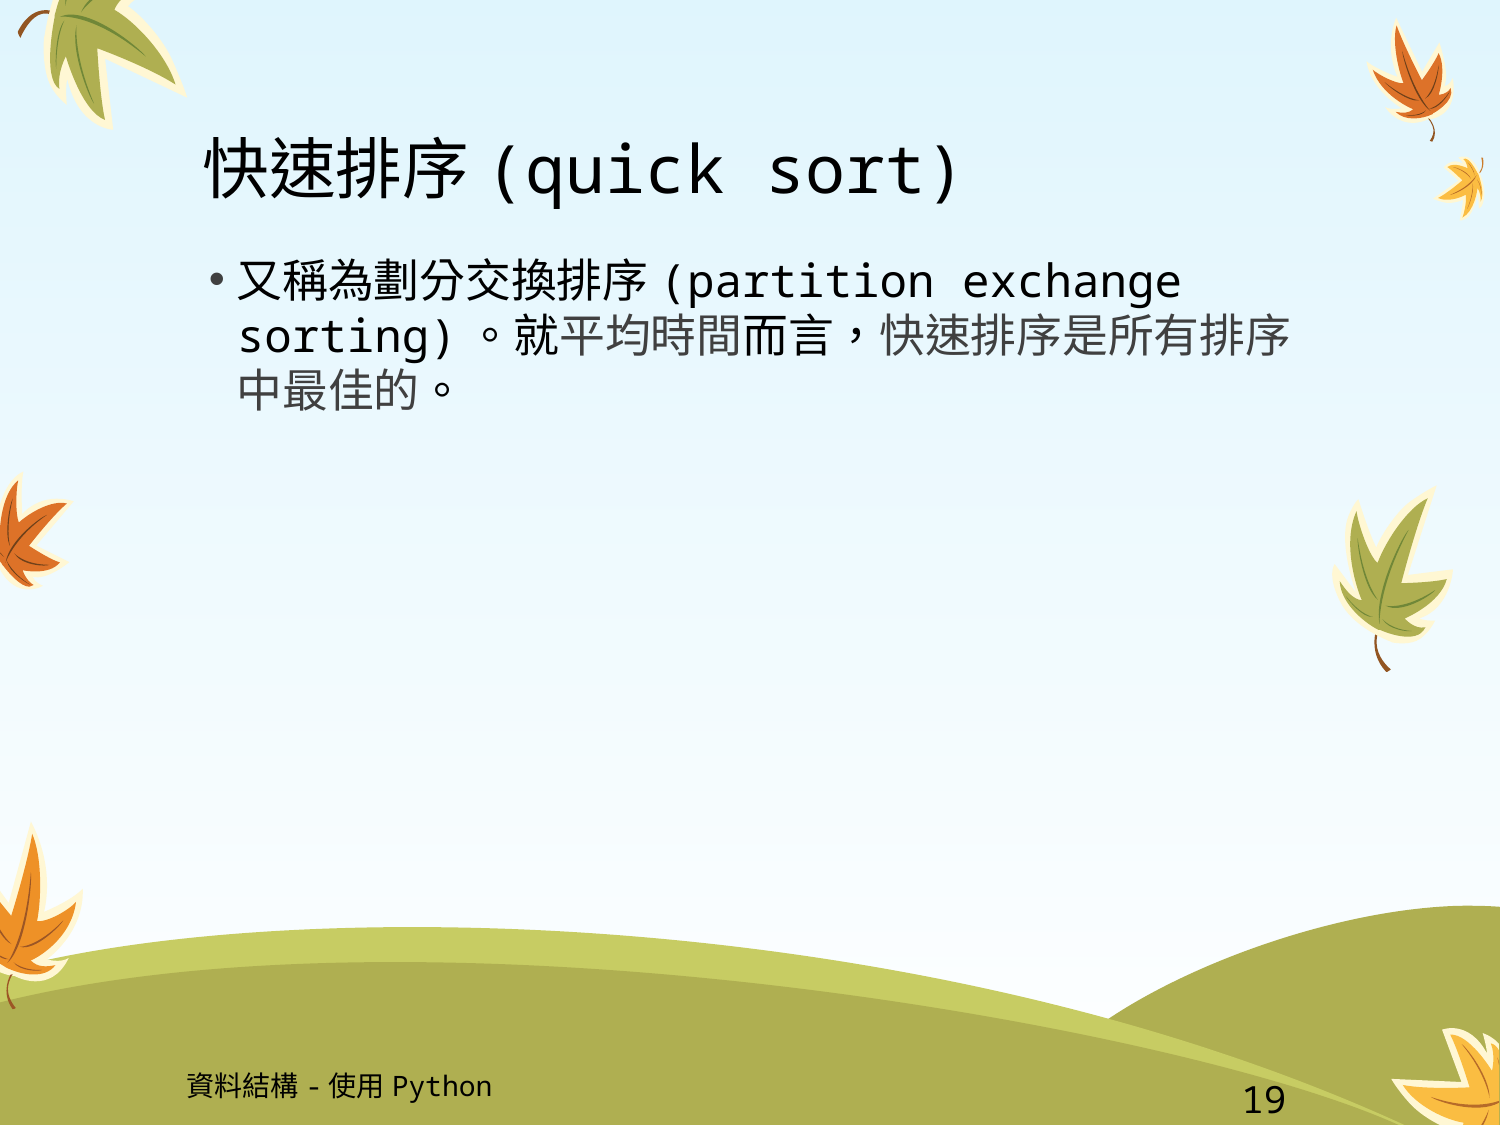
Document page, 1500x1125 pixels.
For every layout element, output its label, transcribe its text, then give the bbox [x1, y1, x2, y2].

list 又稱為劃分交換排序(partition exchange sorting)。就平均時間而言，快速排序是所有排序中最佳的。 [188, 243, 1312, 925]
slide_number 19 [1222, 1082, 1302, 1122]
footer 資料結構-使用Python [171, 1065, 1031, 1105]
title 快速排序(quick sort) [187, 12, 1312, 216]
